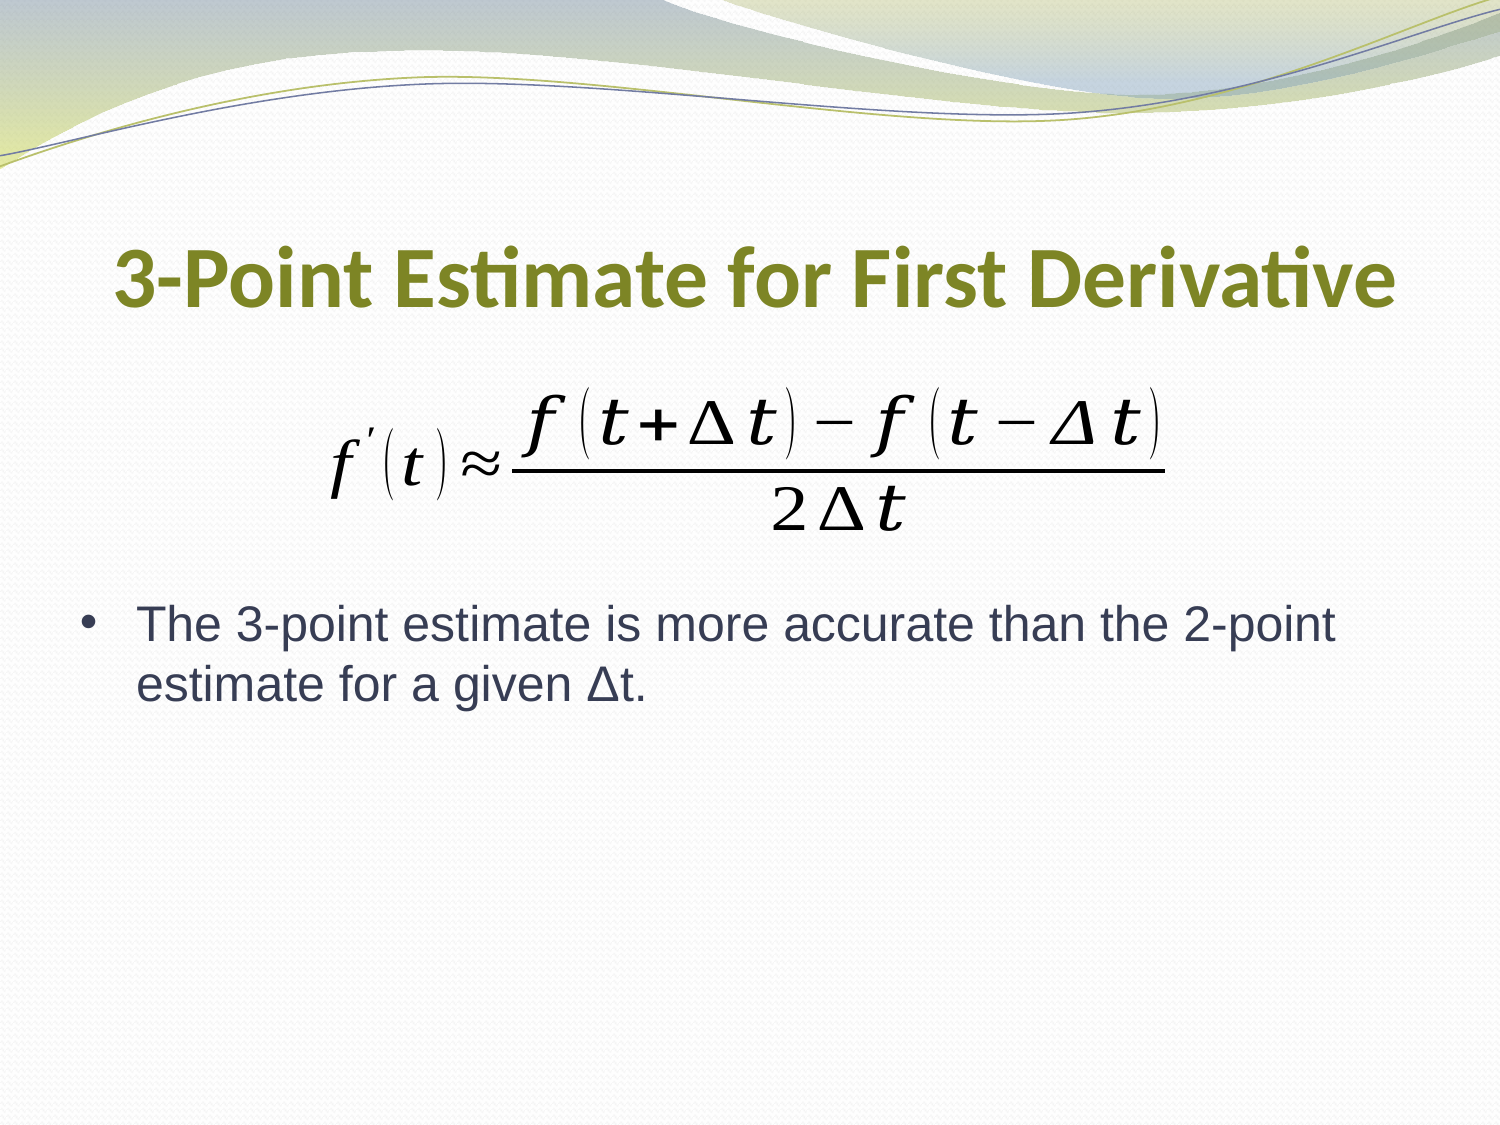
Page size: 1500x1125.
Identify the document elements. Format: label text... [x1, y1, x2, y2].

title 3-Point Estimate for First Derivative [50, 137, 1461, 325]
text_box The 3-point estimate is more accurate than the 2-point estimate for a given Δt. [65, 583, 1403, 719]
